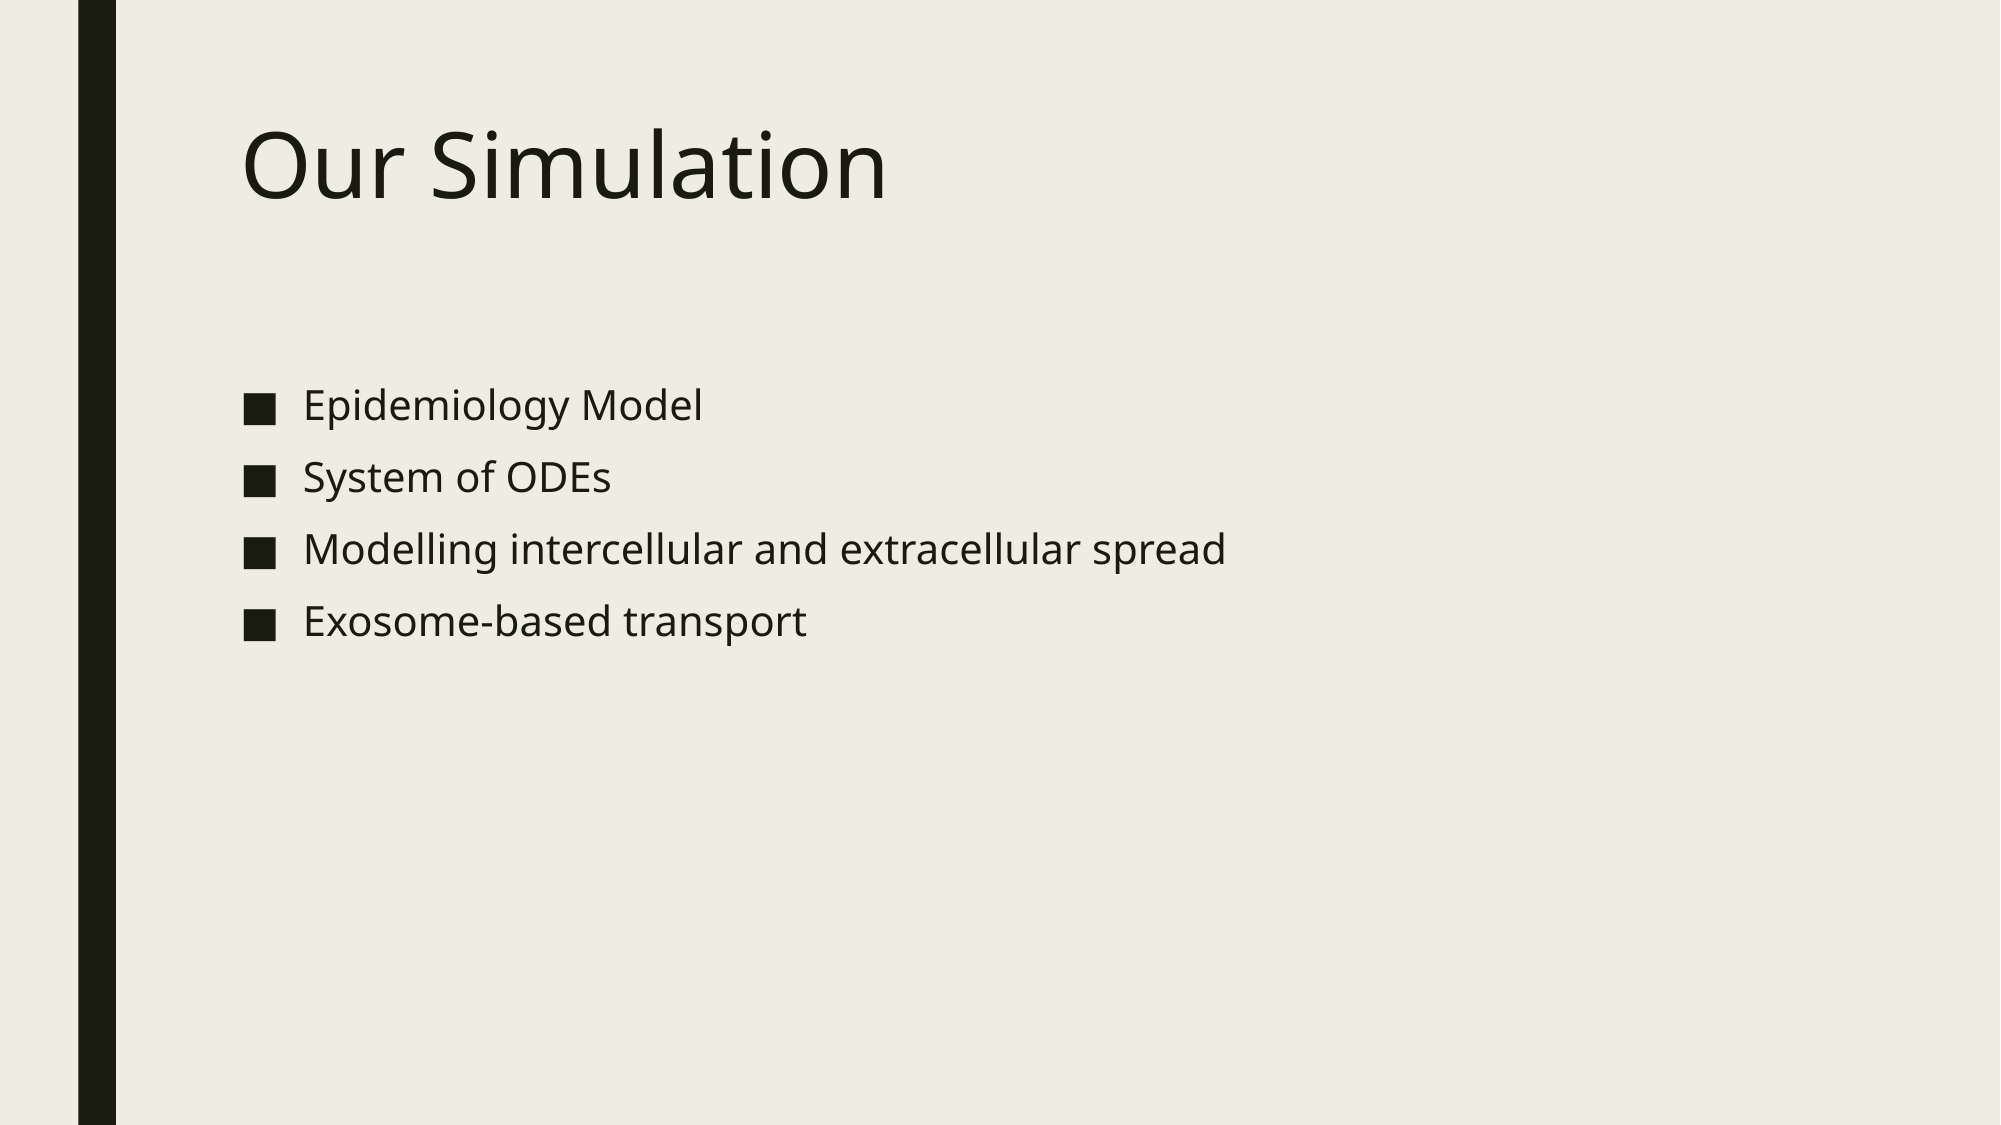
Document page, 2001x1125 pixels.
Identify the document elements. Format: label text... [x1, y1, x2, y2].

list Epidemiology Model System of ODEs Modelling intercellular and extracellular spread Exosome-based transport [225, 375, 1800, 963]
title Our Simulation [225, 112, 1800, 357]
